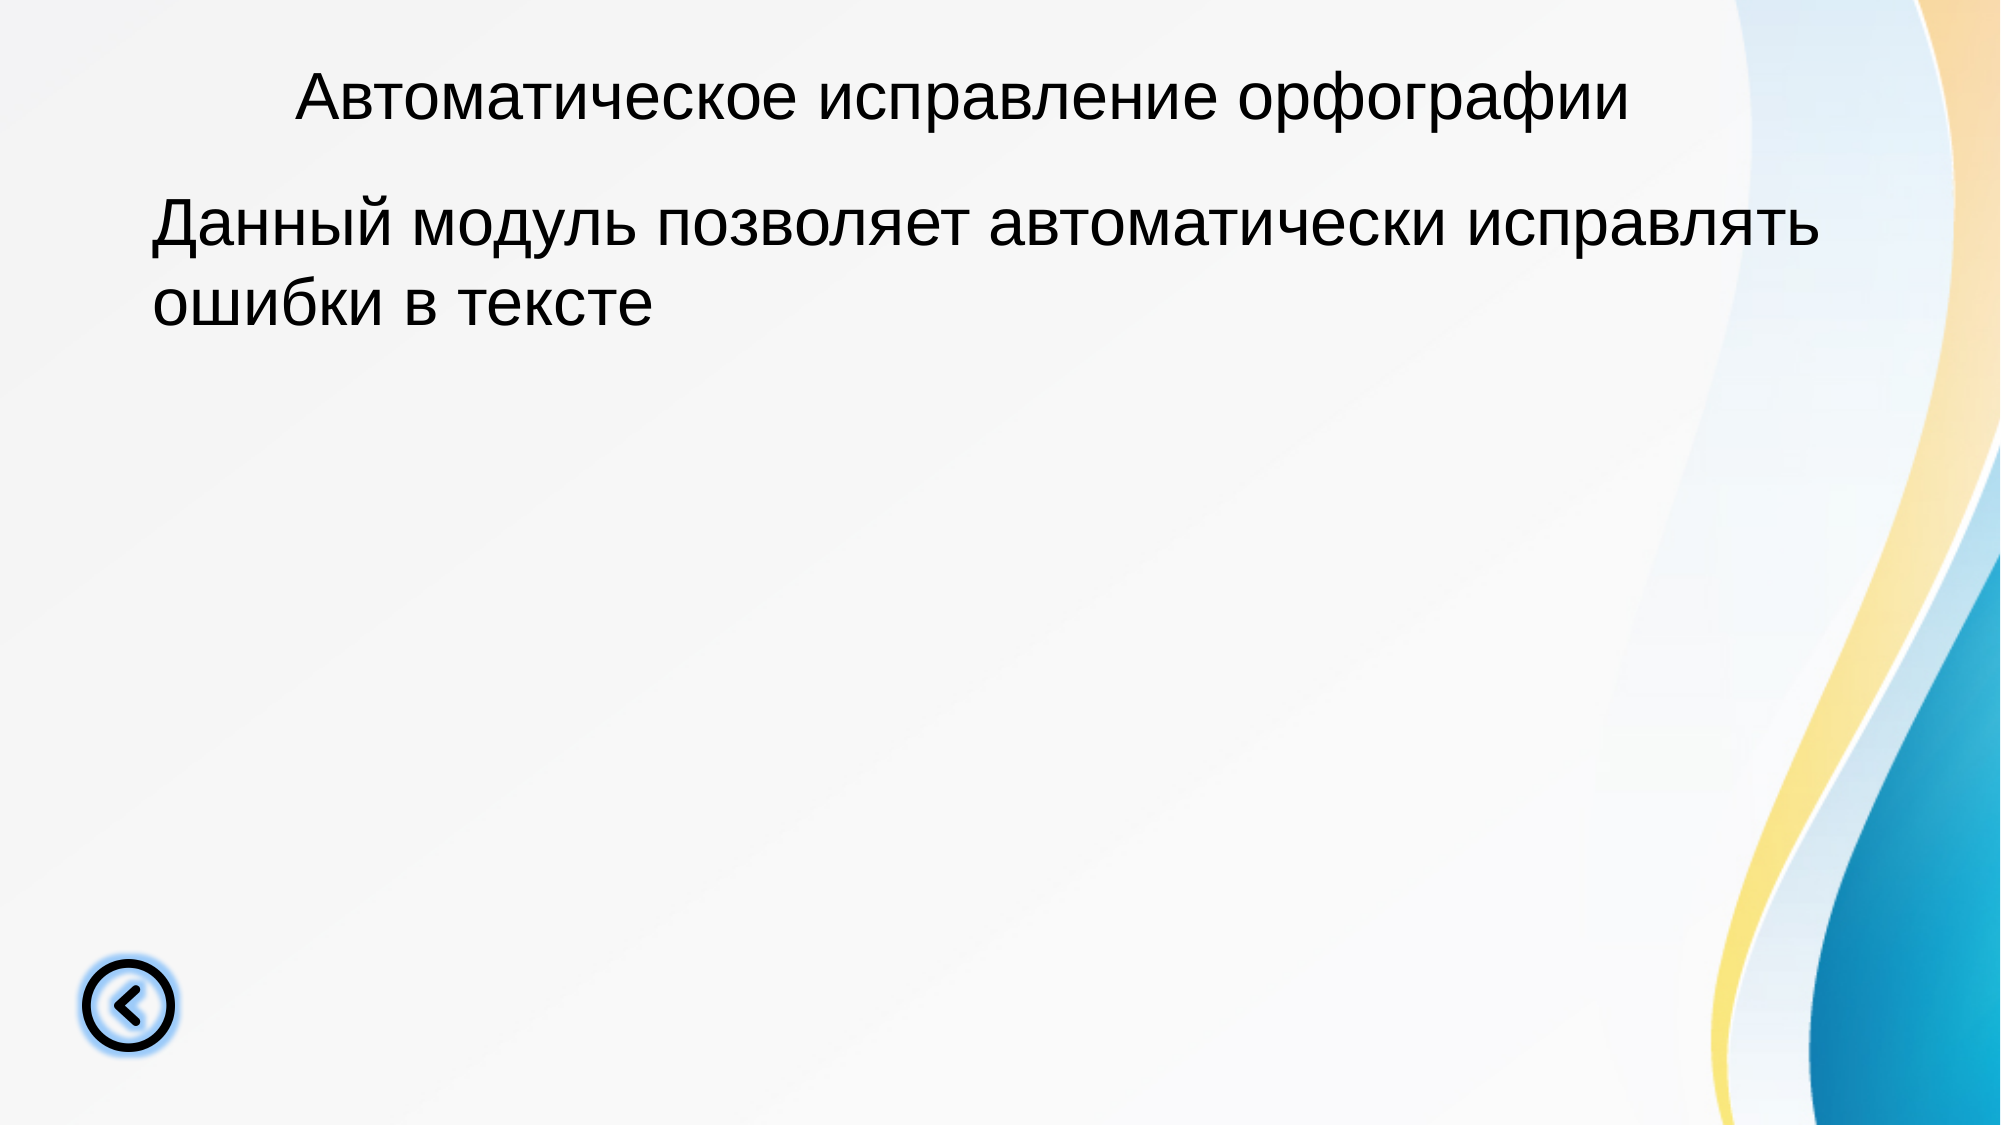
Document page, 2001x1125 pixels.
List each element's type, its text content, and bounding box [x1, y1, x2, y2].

title Автоматическое исправление орфографии [280, 44, 2000, 141]
picture [0, 0, 2001, 1125]
list Данный модуль позволяет автоматически исправлять ошибки в тексте [137, 170, 1863, 503]
